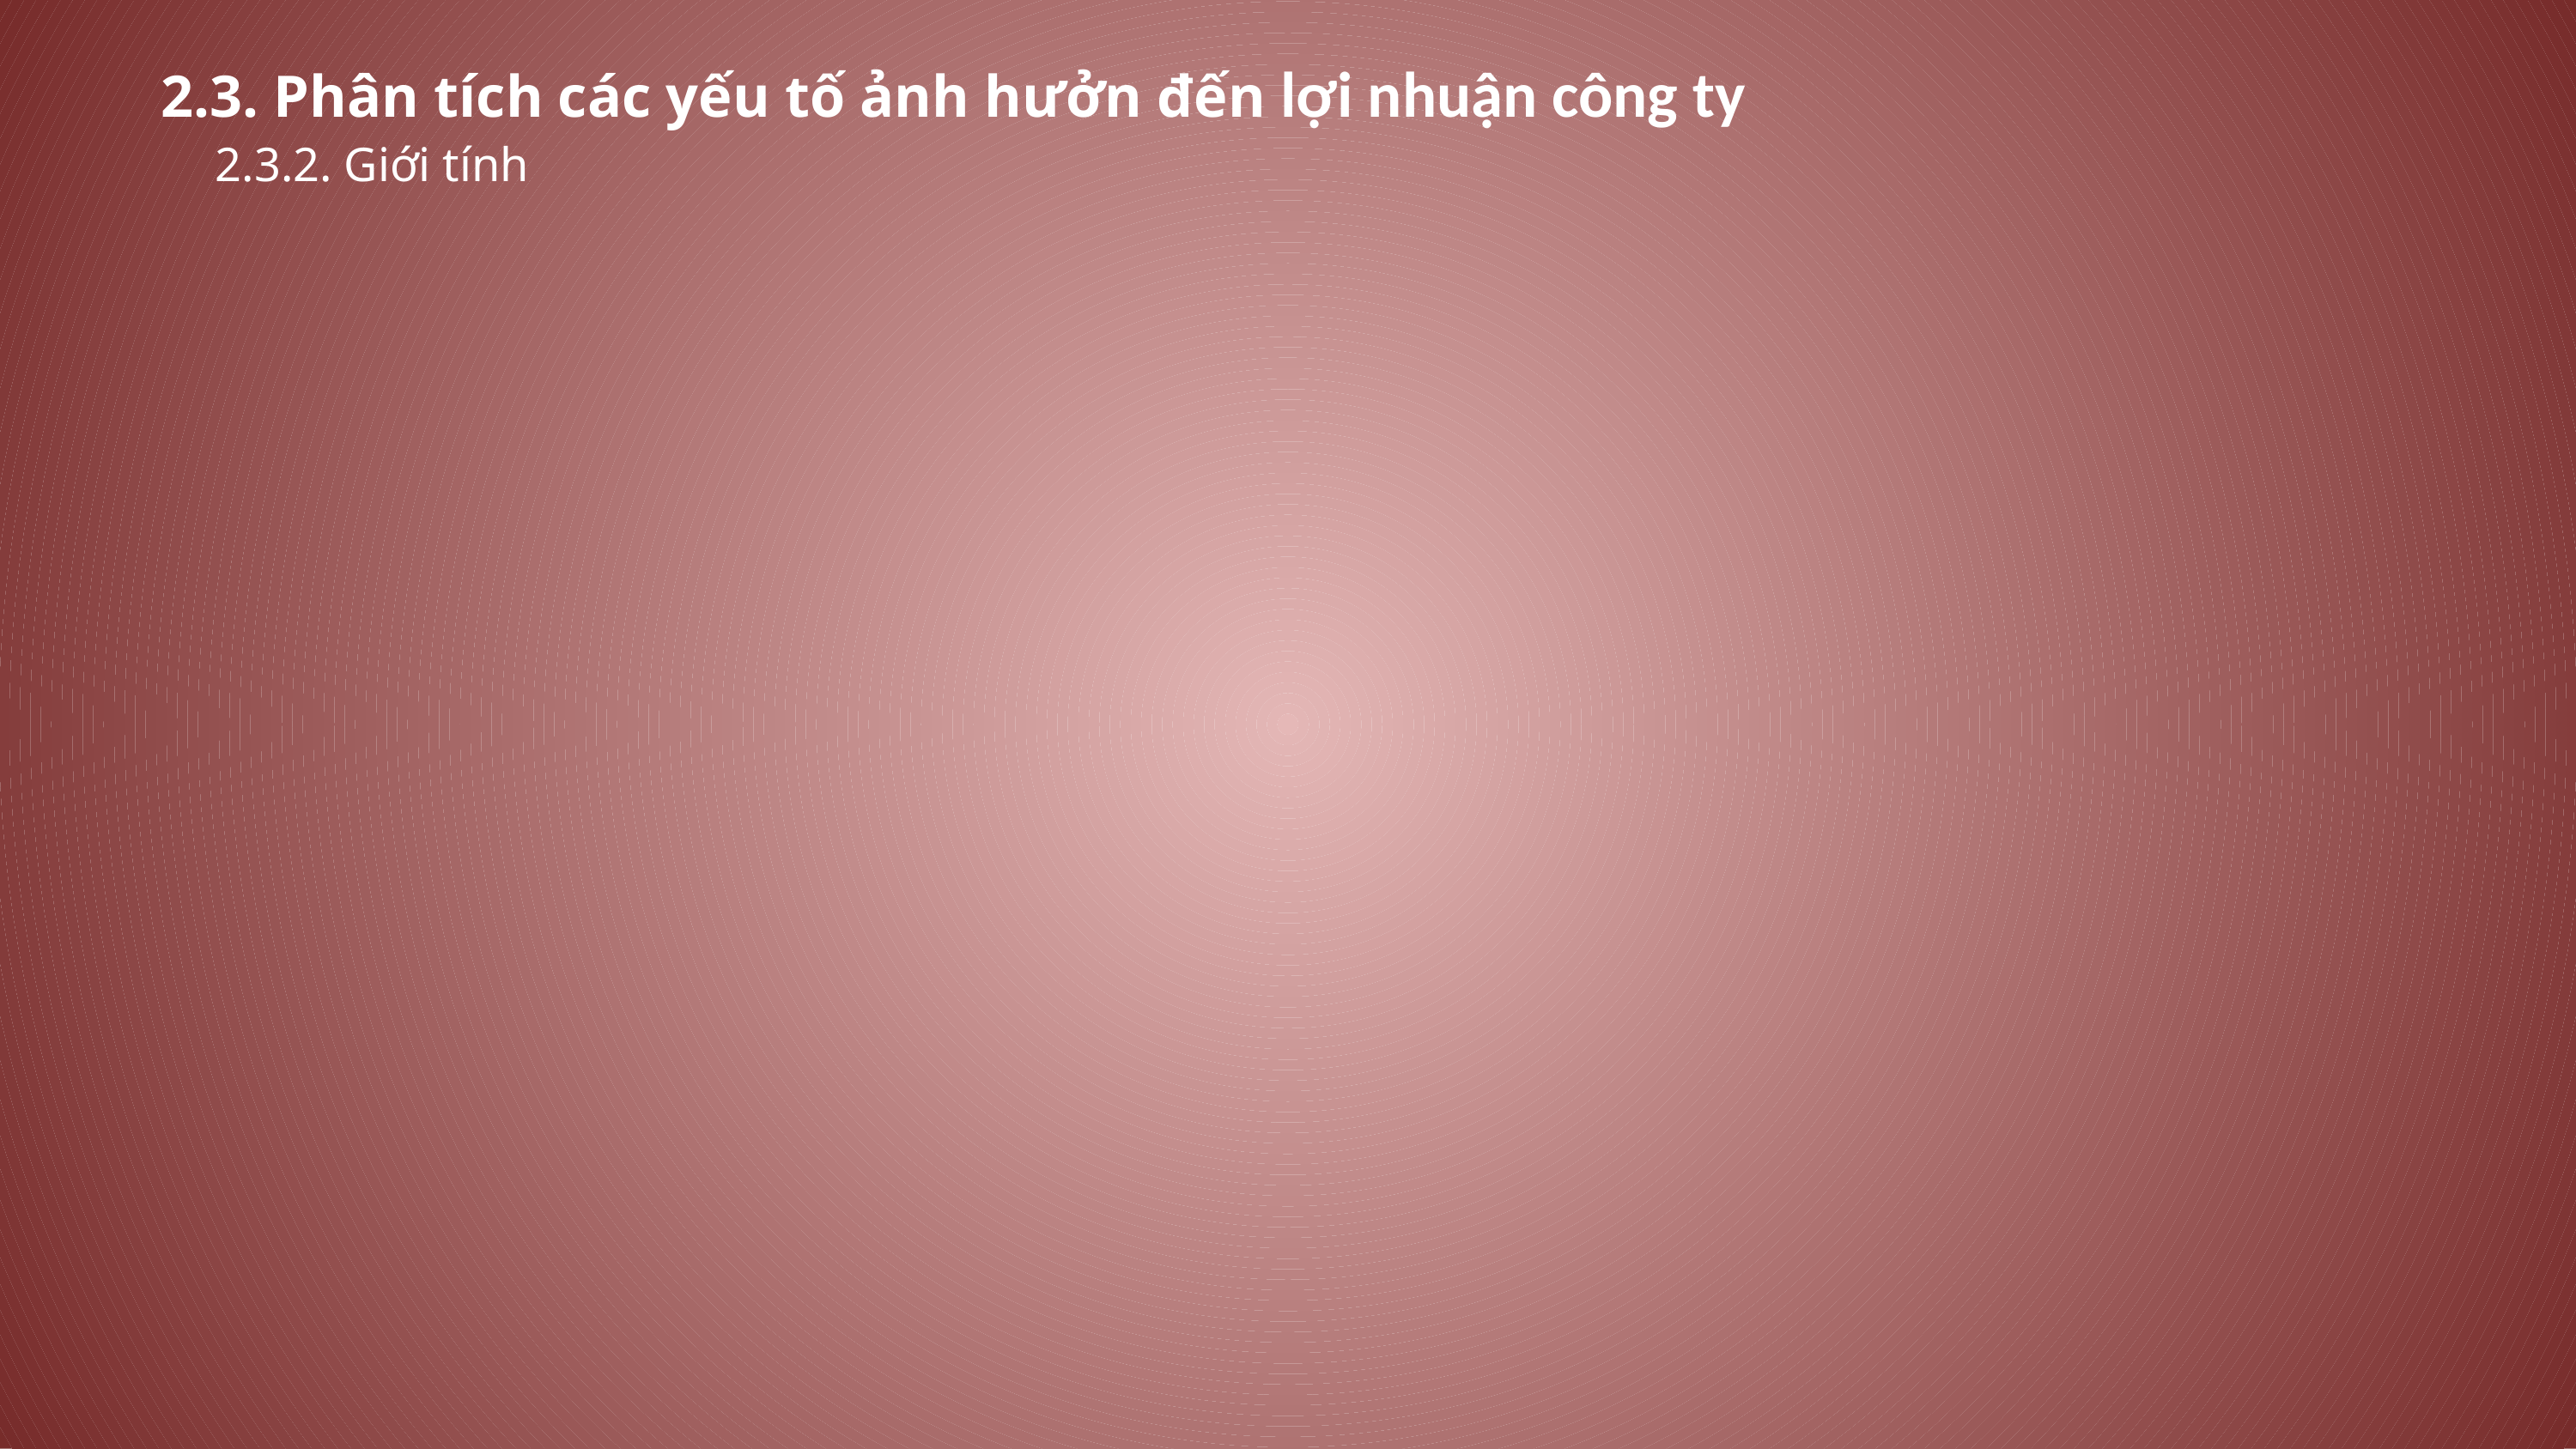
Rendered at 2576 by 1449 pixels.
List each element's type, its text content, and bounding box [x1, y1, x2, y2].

text_box 2.3. Phân tích các yếu tố ảnh hưởn đến lợi nhuận công ty [148, 40, 1818, 136]
picture [526, 348, 1989, 1022]
text_box 2.3.2. Giới tính [215, 142, 780, 191]
